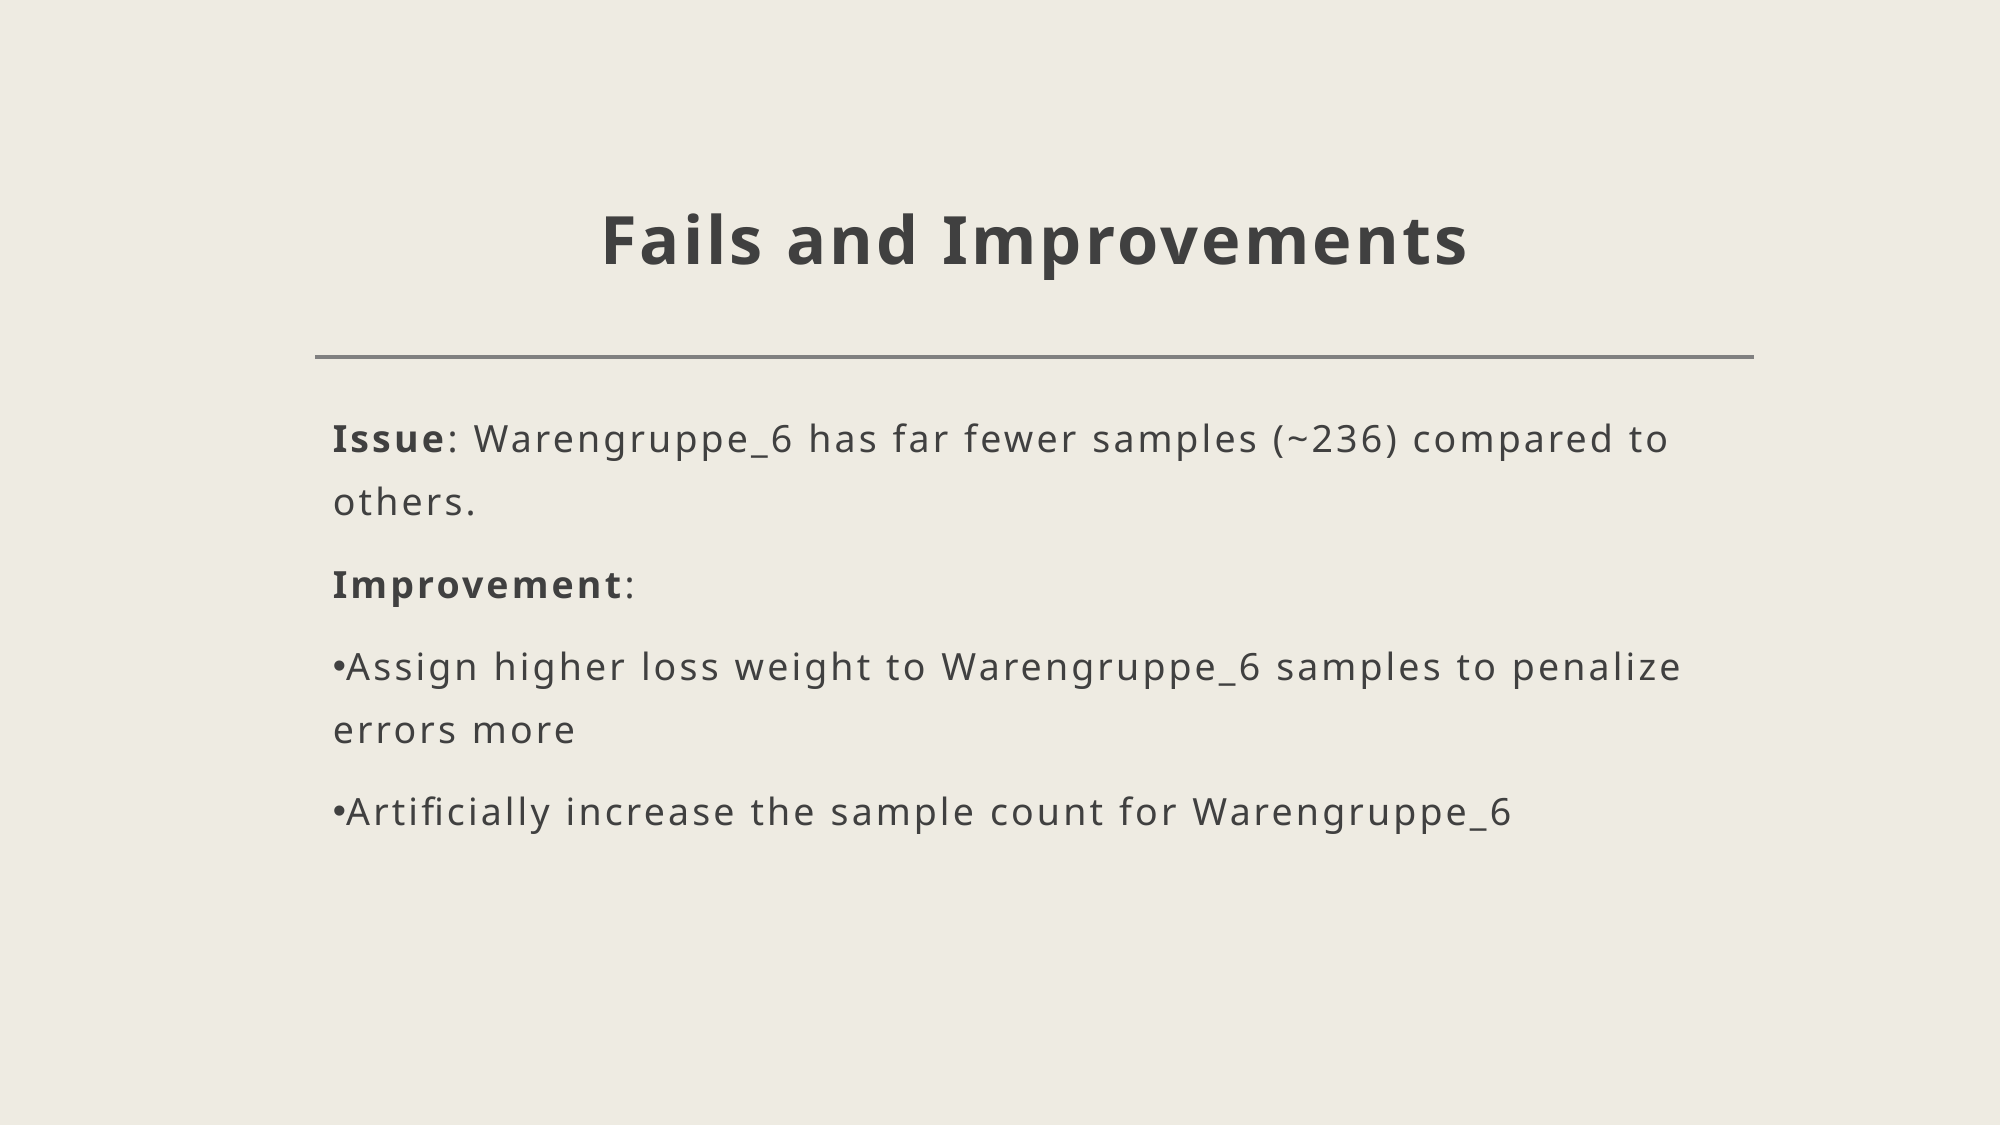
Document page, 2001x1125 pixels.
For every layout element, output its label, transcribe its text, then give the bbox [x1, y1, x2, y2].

list Issue: Warengruppe_6 has far fewer samples (~236) compared to others. Improvement: Assign higher loss weight to Warengruppe_6 samples to penalize errors more Artificially increase the sample count for Warengruppe_6 [315, 379, 1754, 979]
title Fails and Improvements [315, 72, 1754, 294]
